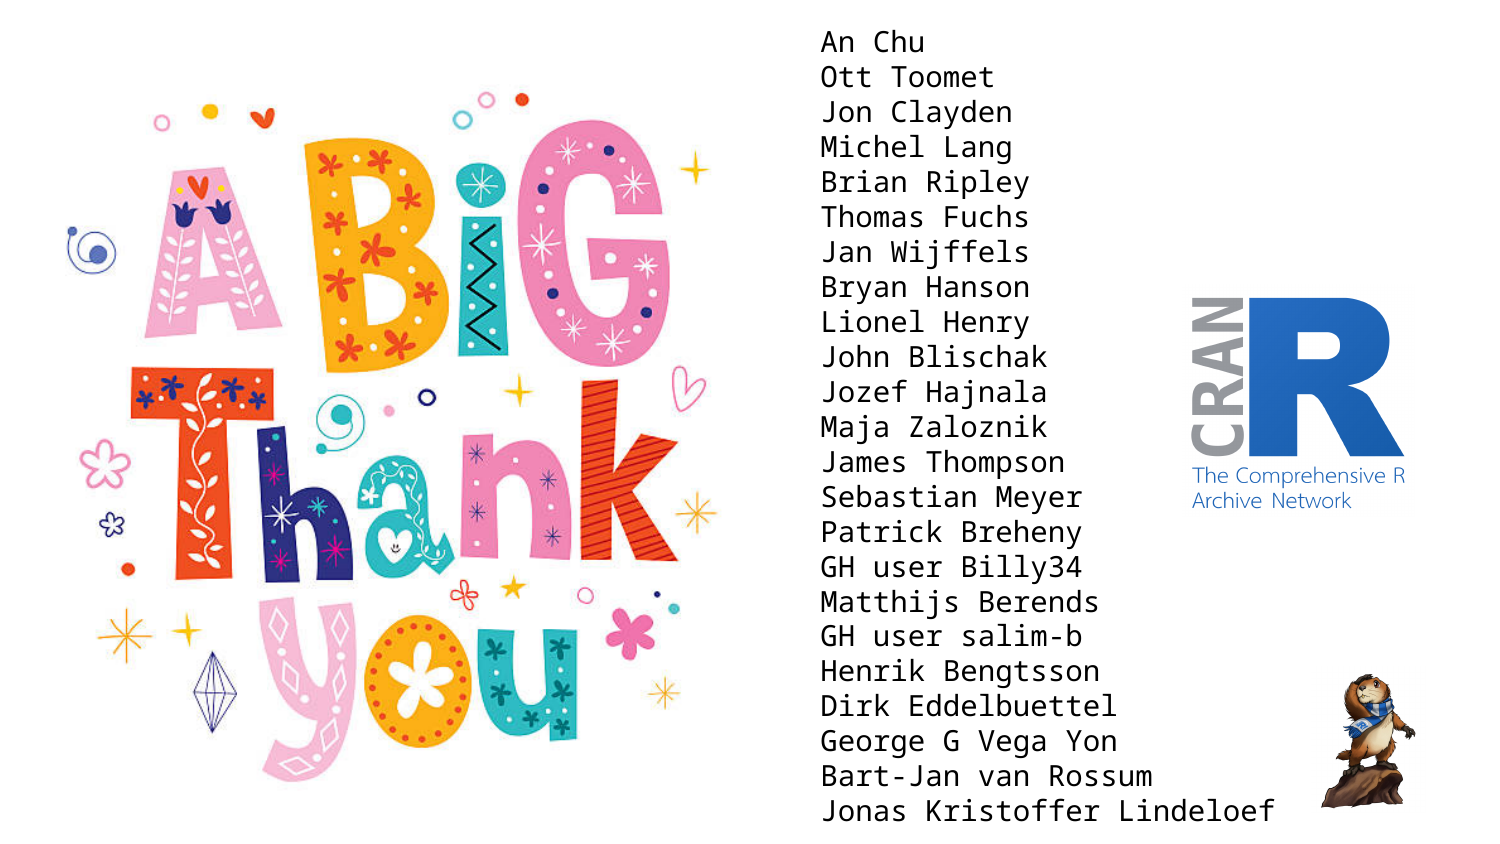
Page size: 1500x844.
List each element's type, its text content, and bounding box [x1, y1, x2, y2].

picture [1182, 284, 1415, 518]
picture [14, 44, 787, 817]
text_box An Chu Ott Toomet Jon Clayden Michel Lang Brian Ripley Thomas Fuchs Jan Wijffels Bryan Hanson Lionel Henry John Blischak Jozef Hajnala Maja Zaloznik James Thompson Sebastian Meyer Patrick Breheny GH user Billy34 Matthijs Berends GH user salim-b Henrik Bengtsson Dirk Eddelbuettel George G Vega Yon Bart-Jan van Rossum Jonas Kristoffer Lindeloef [805, 8, 1465, 843]
